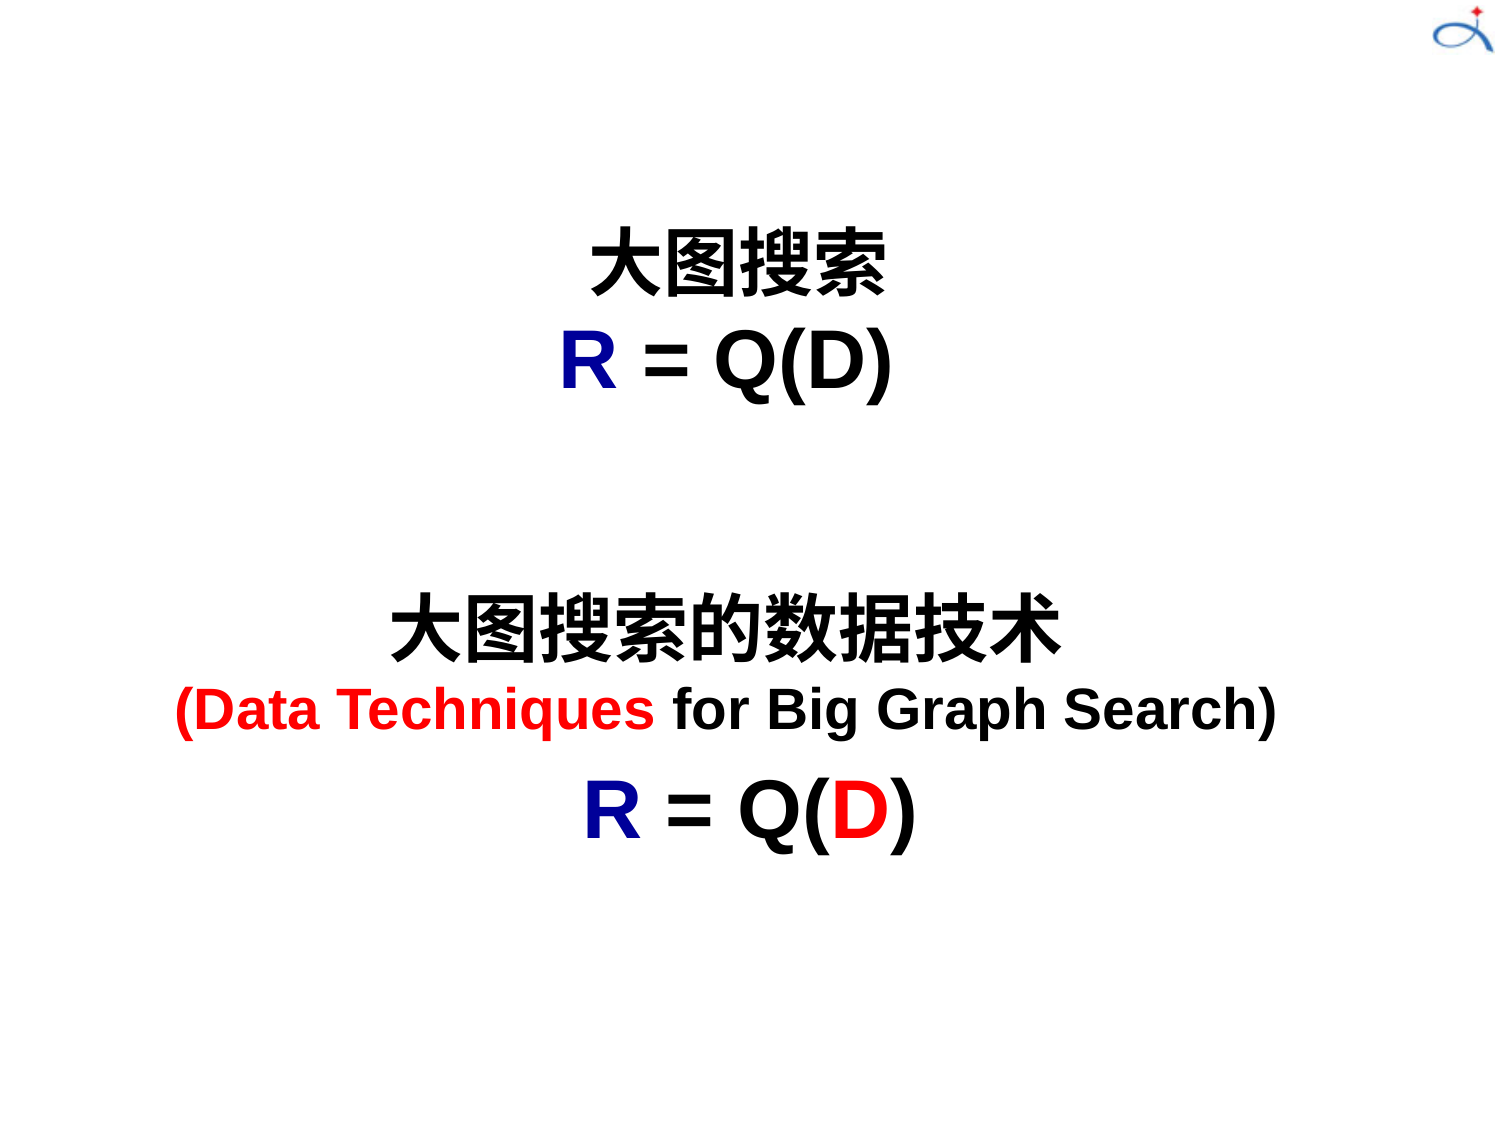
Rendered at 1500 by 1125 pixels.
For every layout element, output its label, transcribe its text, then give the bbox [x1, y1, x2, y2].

picture [1432, 5, 1495, 55]
text_box R = Q(D) [466, 747, 1058, 863]
text_box 大图搜索的数据技术 (Data Techniques for Big Graph Search) [17, 574, 1436, 747]
text_box 大图搜索 R = Q(D) [76, 208, 1400, 414]
